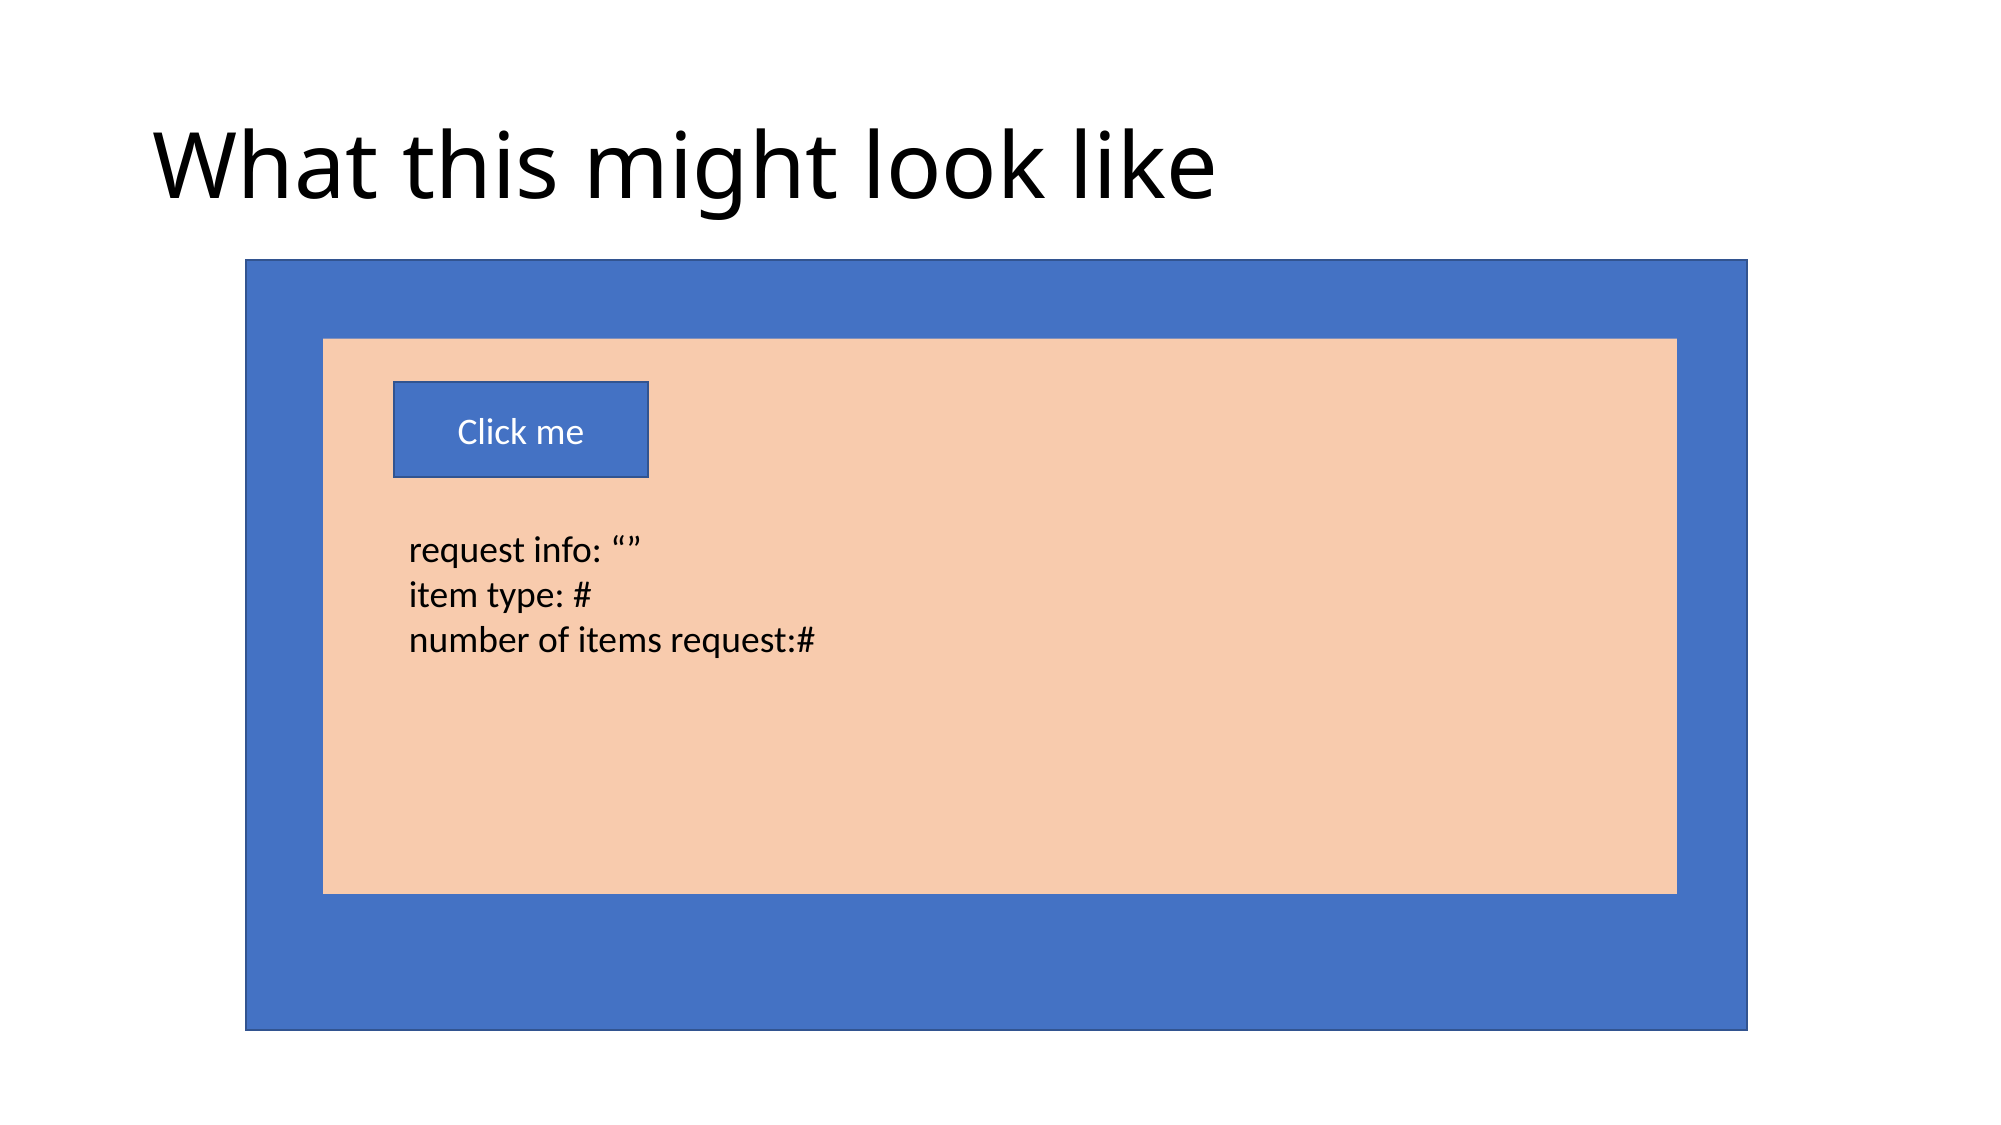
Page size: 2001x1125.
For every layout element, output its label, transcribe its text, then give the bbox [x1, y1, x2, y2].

text_box request info: “” item type: # number of items request:# [394, 517, 1442, 668]
text_box Click me [393, 381, 649, 478]
text_box [323, 338, 1677, 894]
title What this might look like [137, 59, 1863, 278]
text_box [245, 259, 1748, 1031]
